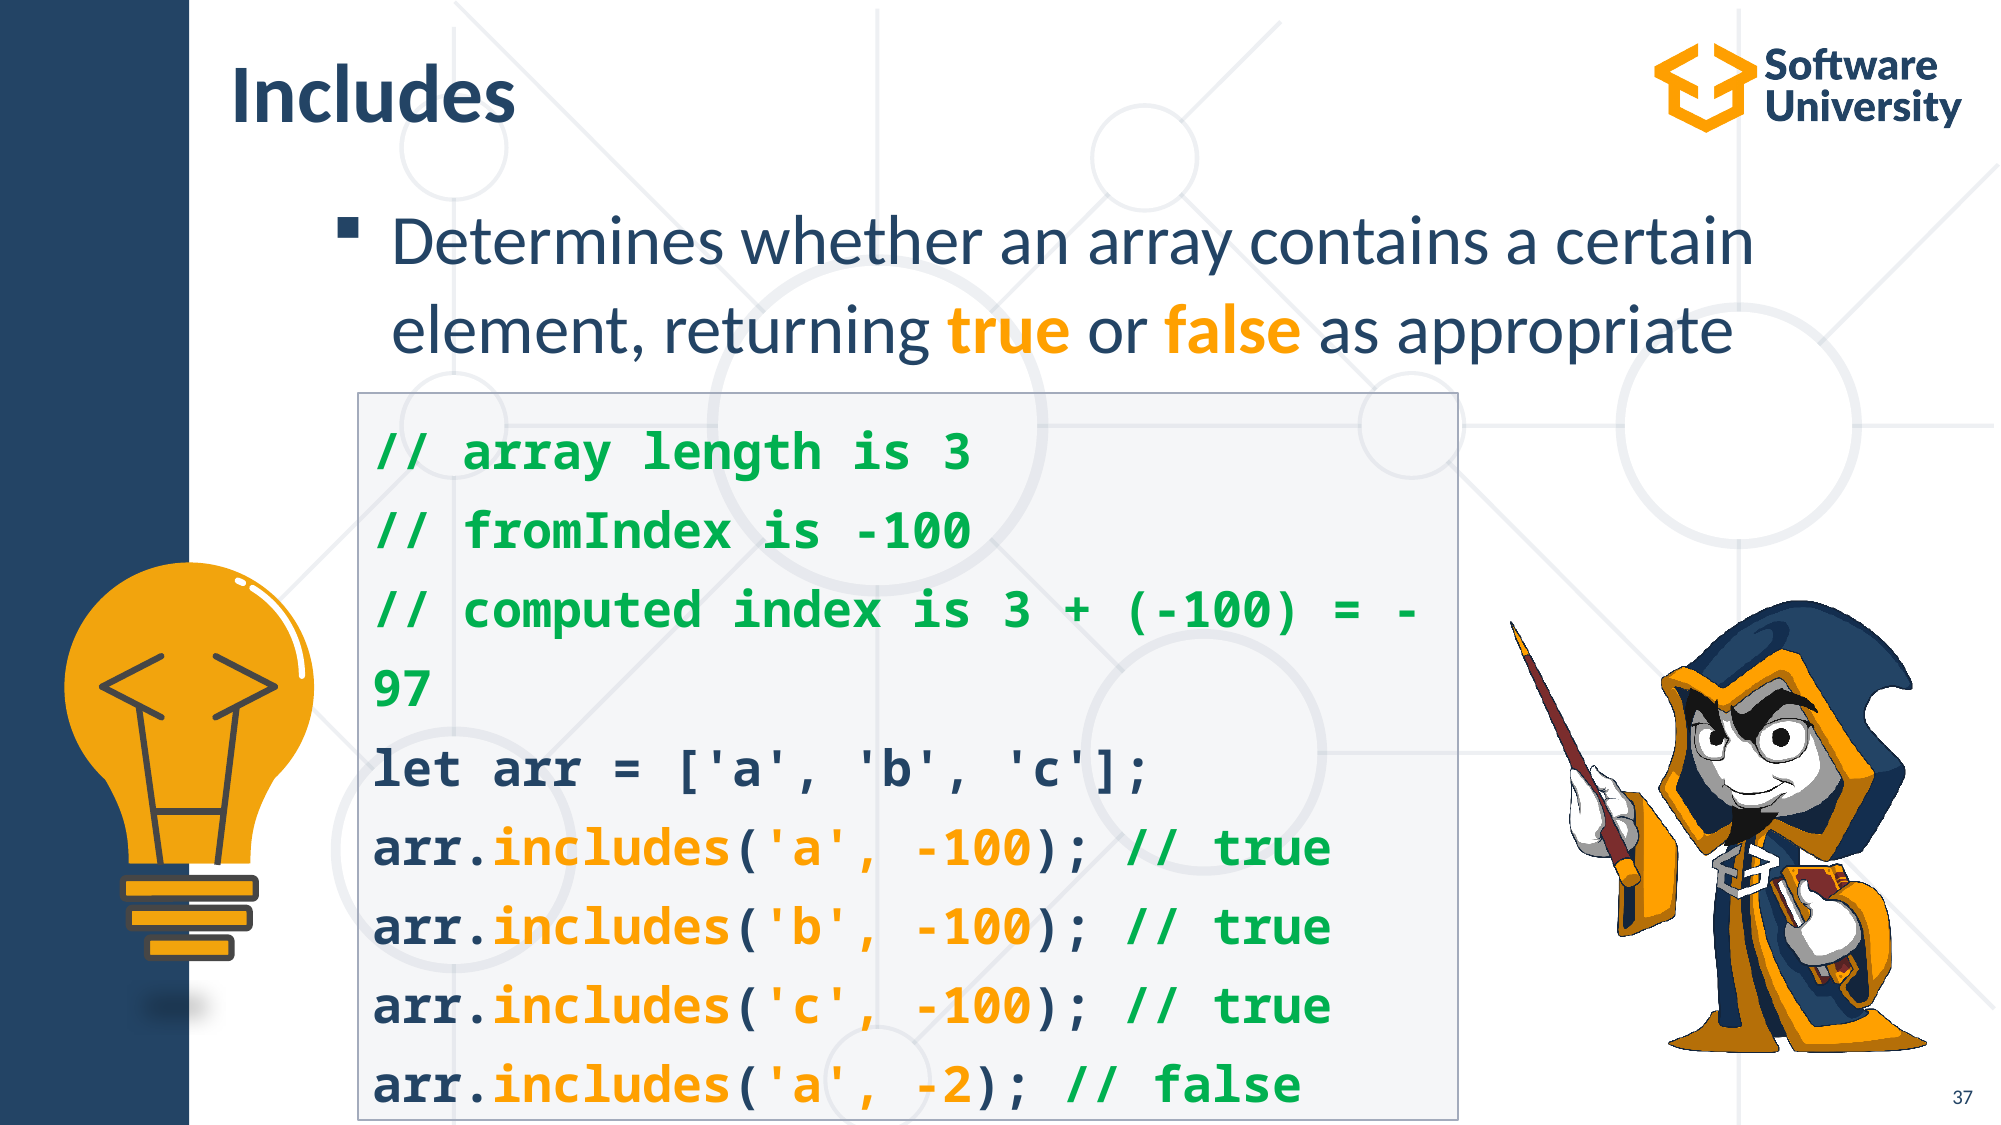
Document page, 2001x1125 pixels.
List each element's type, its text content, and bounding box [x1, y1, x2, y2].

picture [1641, 31, 1973, 145]
picture [1494, 559, 1968, 1073]
text_box // array length is 3 // fromIndex is -100 // computed index is 3 + (-100) = -97 let arr = ['a', 'b', 'c']; arr.includes('a', -100); // true arr.includes('b', -100); // true arr.includes('c', -100); // true arr.includes('a', -2); // false [357, 392, 1458, 1121]
title Includes [212, 16, 1628, 162]
list Determines whether an array contains a certain element, returning true or false as appropriate [314, 183, 1968, 1094]
slide_number 37 [1927, 1067, 1989, 1117]
